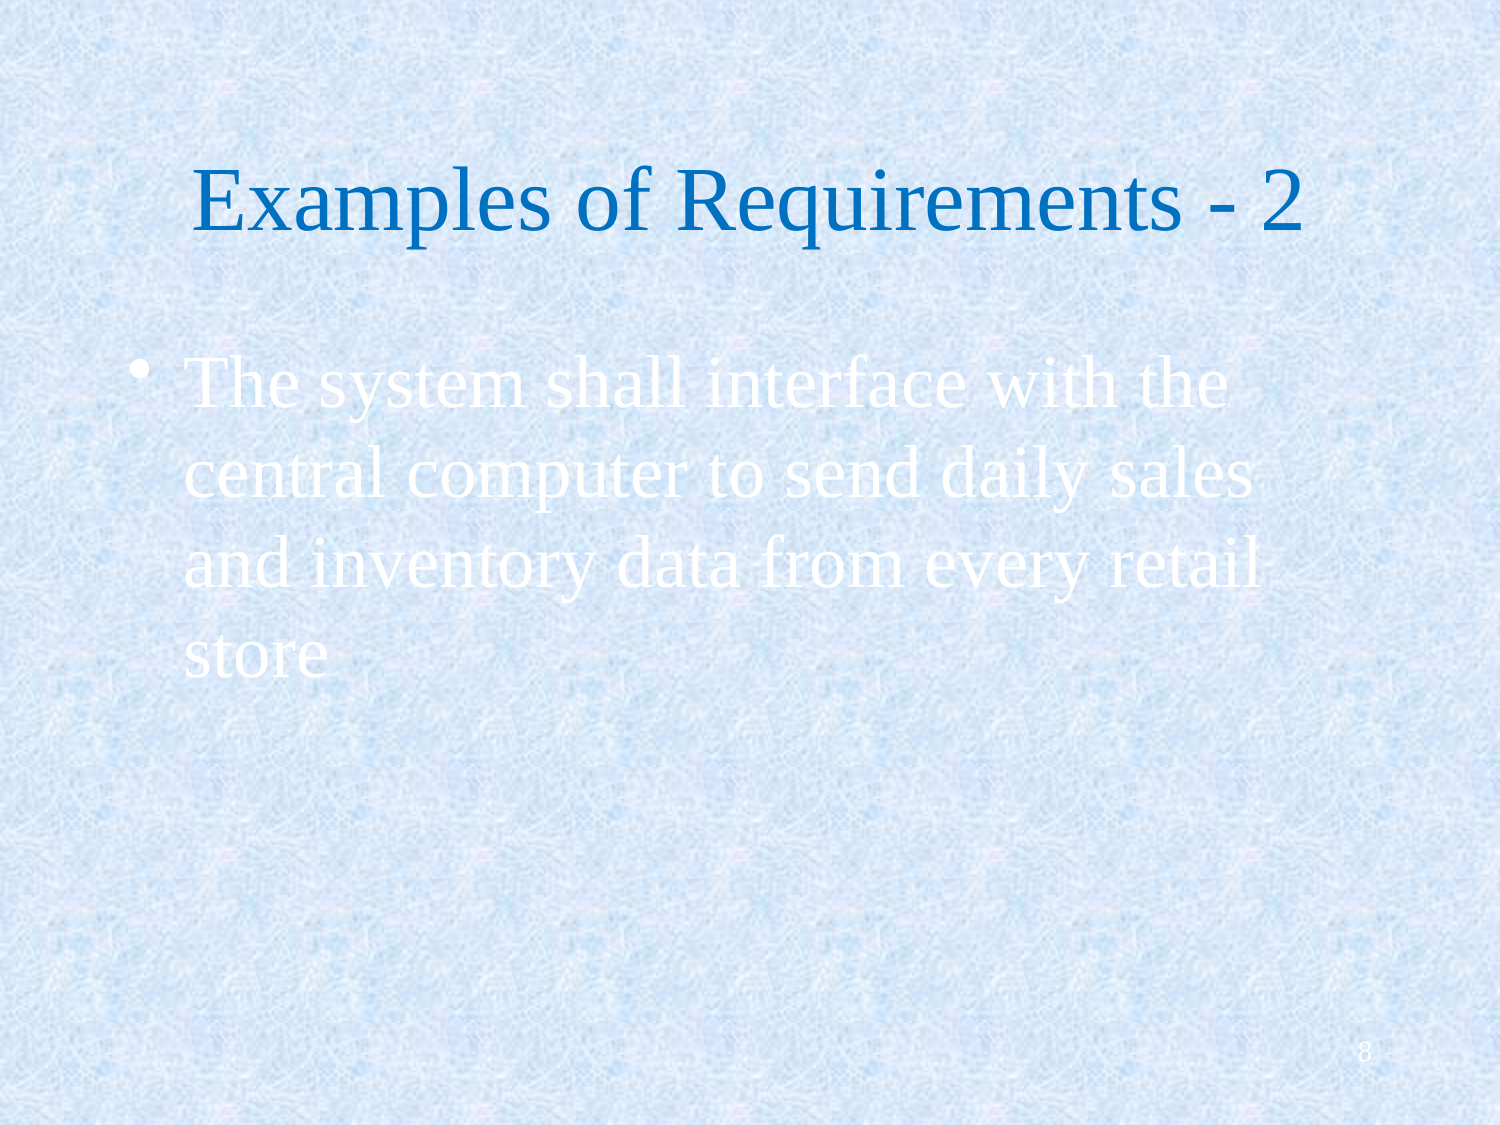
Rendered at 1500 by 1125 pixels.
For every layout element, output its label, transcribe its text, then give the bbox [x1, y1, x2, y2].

list The system shall interface with the central computer to send daily sales and inventory data from every retail store [112, 324, 1388, 1000]
picture [0, 0, 1500, 1125]
slide_number 8 [1074, 1025, 1388, 1100]
title Examples of Requirements - 2 [112, 99, 1388, 288]
